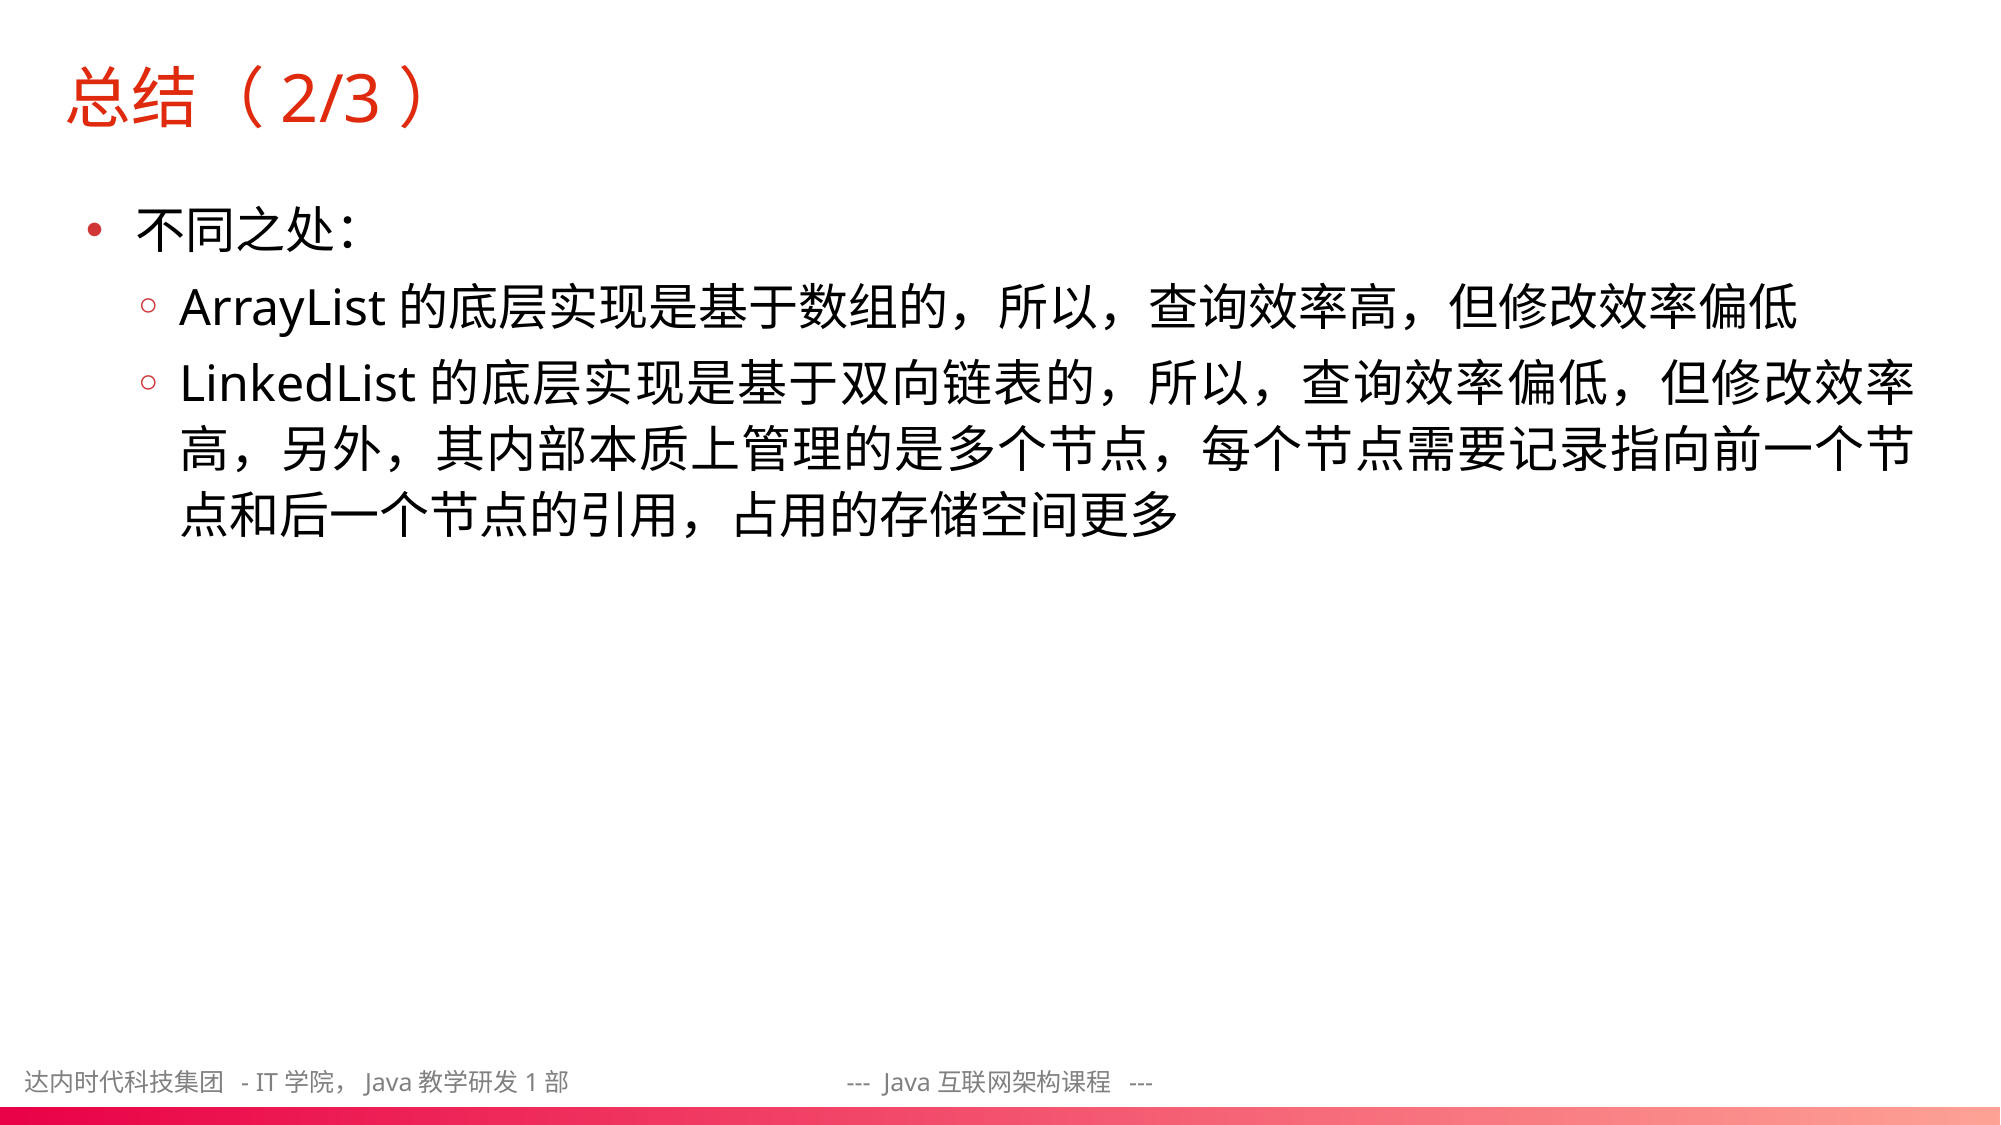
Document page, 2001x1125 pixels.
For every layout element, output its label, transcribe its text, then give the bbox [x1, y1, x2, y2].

title 总结（2/3） [49, 43, 1645, 150]
list 不同之处： ArrayList的底层实现是基于数组的，所以，查询效率高，但修改效率偏低 LinkedList的底层实现是基于双向链表的，所以，查询效率偏低，但修改效率高，另外，其内部本质上管理的是多个节点，每个节点需要记录指向前一个节点和后一个节点的引用，占用的存储空间更多 [70, 185, 1931, 1013]
